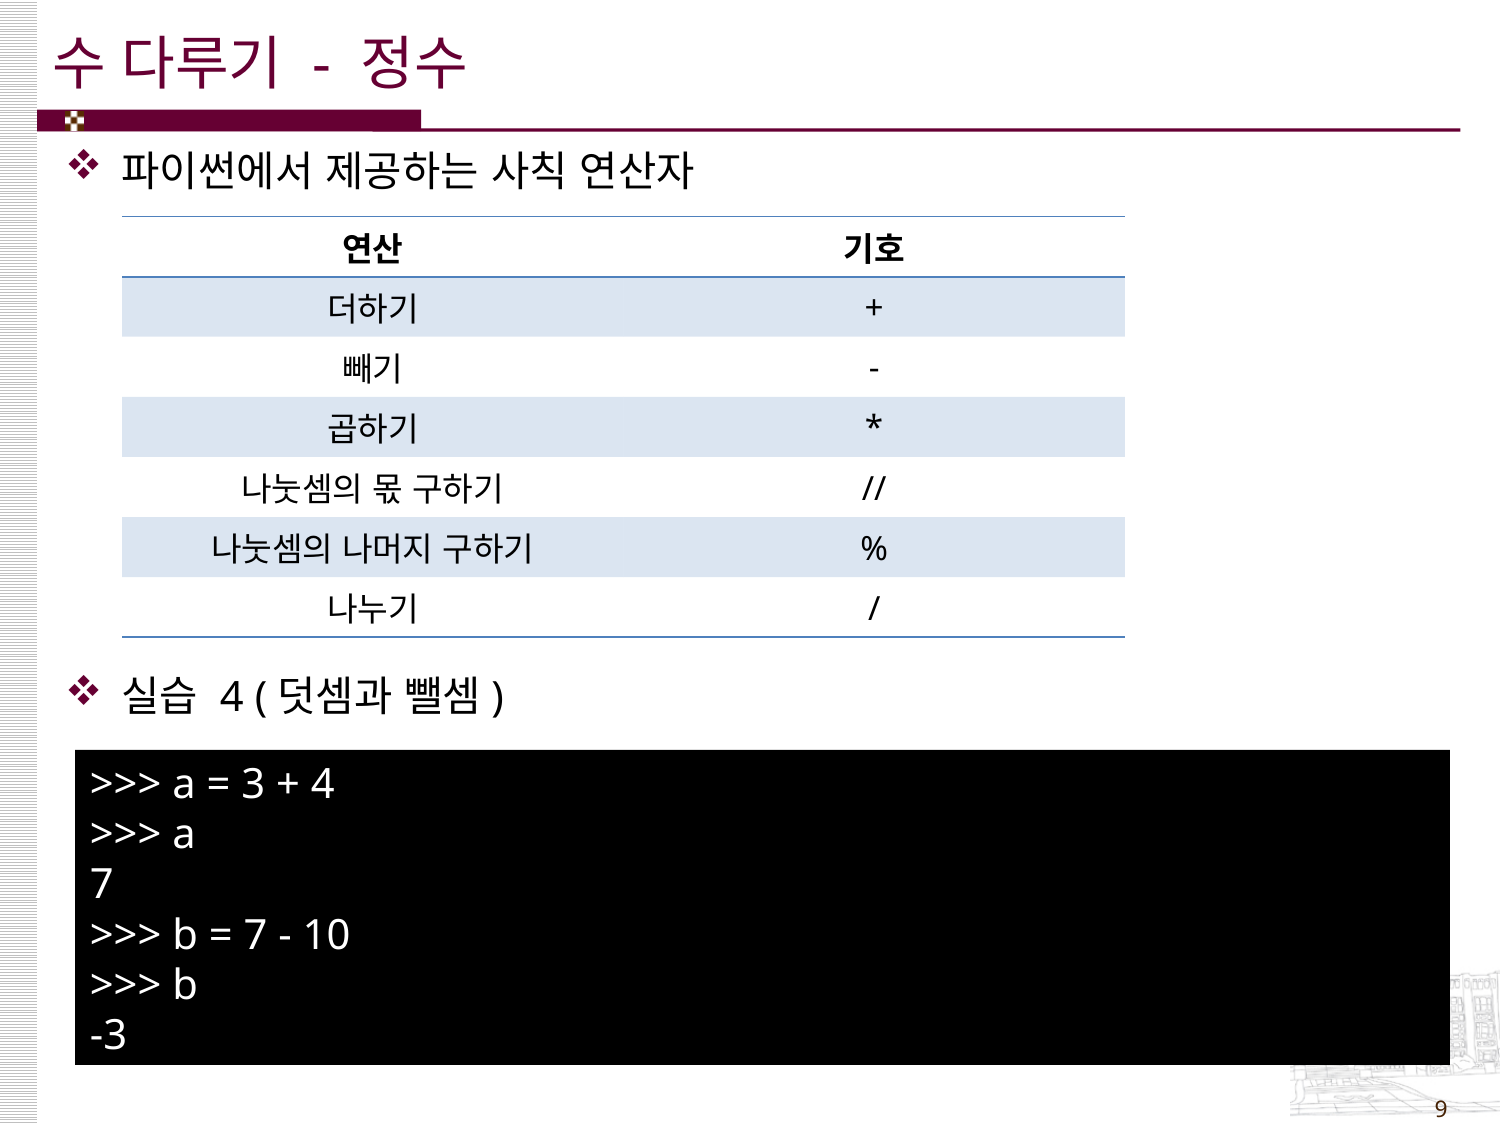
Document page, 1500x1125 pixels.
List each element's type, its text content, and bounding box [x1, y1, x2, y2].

table_header 기호 [623, 217, 1125, 276]
picture [1290, 874, 1500, 1125]
text_box >>> a = 3 + 4 >>> a 7 >>> b = 7 - 10 >>> b -3 [75, 749, 1450, 1065]
table_cell 빼기 [122, 337, 623, 397]
picture [65, 111, 84, 131]
table_cell 나눗셈의 몫 구하기 [122, 457, 623, 517]
table_cell % [623, 517, 1125, 577]
table_header 연산 [122, 217, 623, 276]
table_cell / [623, 577, 1125, 636]
table_cell 더하기 [122, 278, 623, 337]
list 파이썬에서 제공하는 사칙 연산자 실습 4 (덧셈과 뺄셈) [50, 137, 1475, 1075]
table_cell // [623, 457, 1125, 517]
table_cell * [623, 397, 1125, 457]
table_cell + [623, 278, 1125, 337]
table_cell 곱하기 [122, 397, 623, 457]
title 수 다루기 - 정수 [37, 13, 1278, 109]
table_cell 나눗셈의 나머지 구하기 [122, 517, 623, 577]
table_cell 나누기 [122, 577, 623, 636]
table_cell - [623, 337, 1125, 397]
